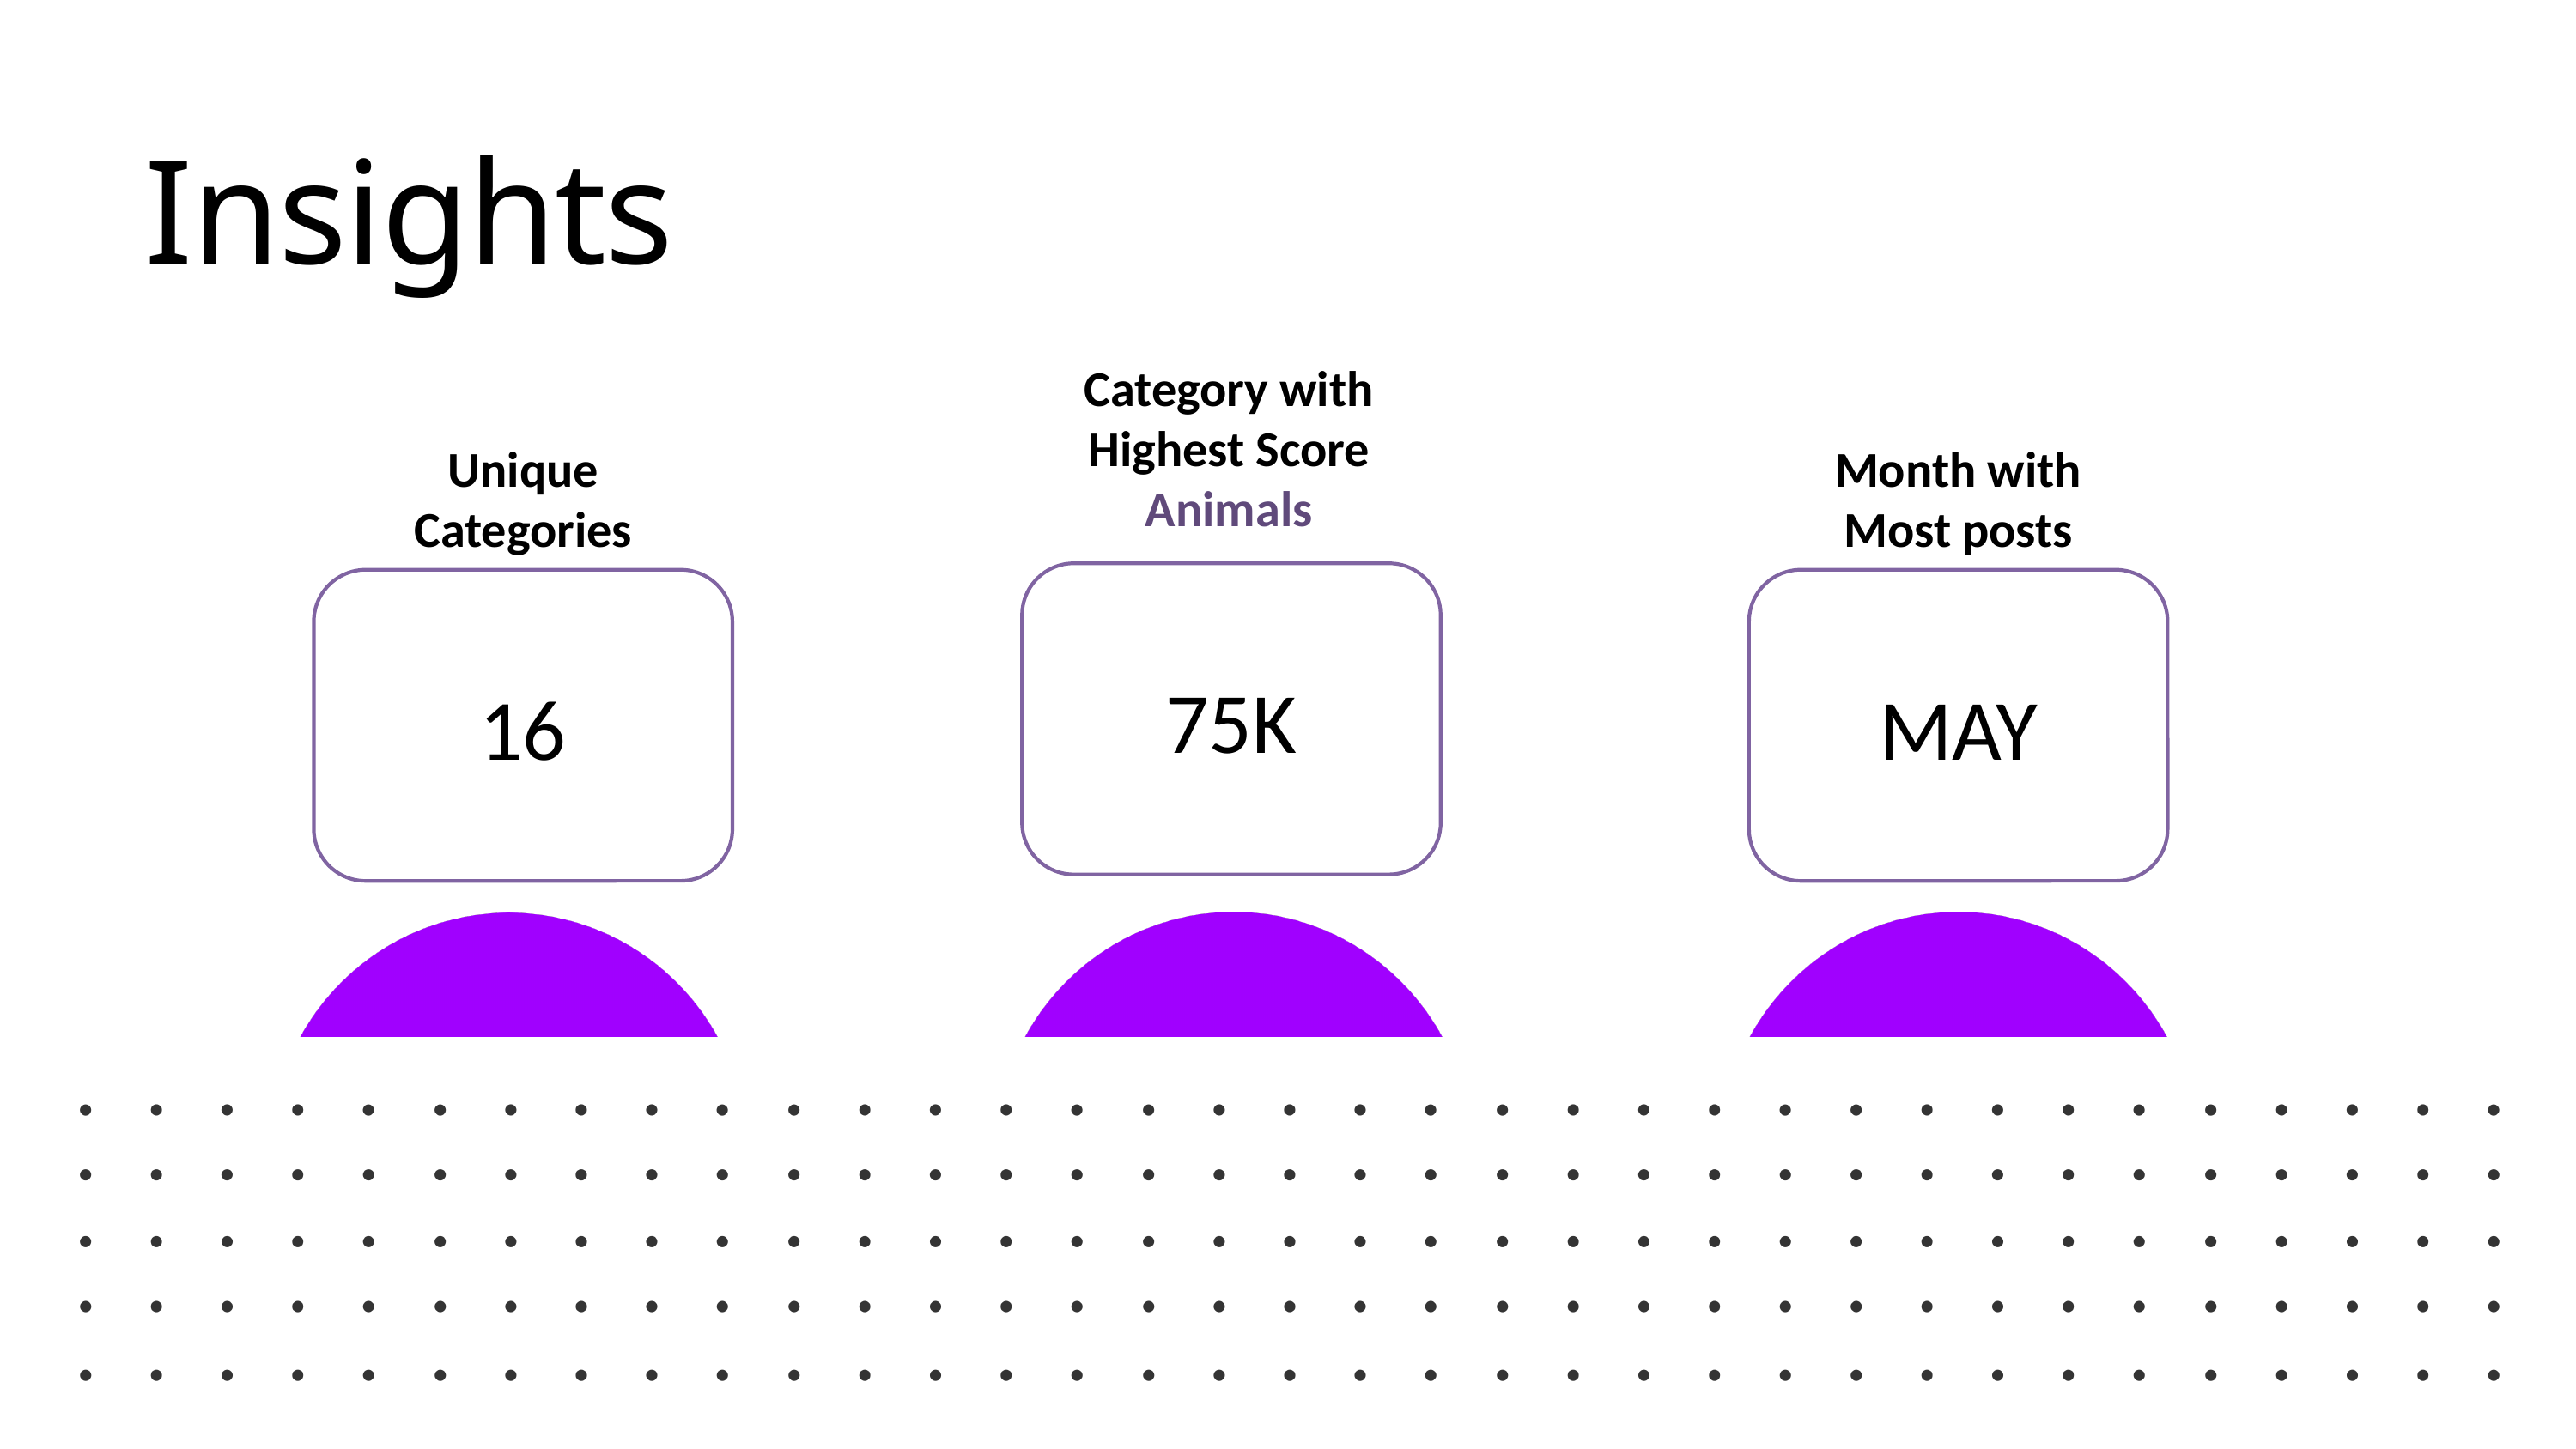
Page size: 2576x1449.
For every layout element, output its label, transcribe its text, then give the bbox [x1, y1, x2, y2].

text_box Category with Highest Score Animals [1051, 337, 1406, 555]
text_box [72, 1099, 2504, 1385]
text_box MAY [1747, 567, 2170, 883]
text_box 75K [1020, 561, 1443, 876]
picture [1024, 912, 1443, 1037]
picture [299, 912, 719, 1037]
text_box Insights [144, 121, 799, 294]
text_box Unique Categories [374, 440, 672, 555]
picture [1748, 912, 2168, 1037]
text_box Month with Most posts [1809, 440, 2108, 555]
text_box 16 [312, 567, 735, 883]
